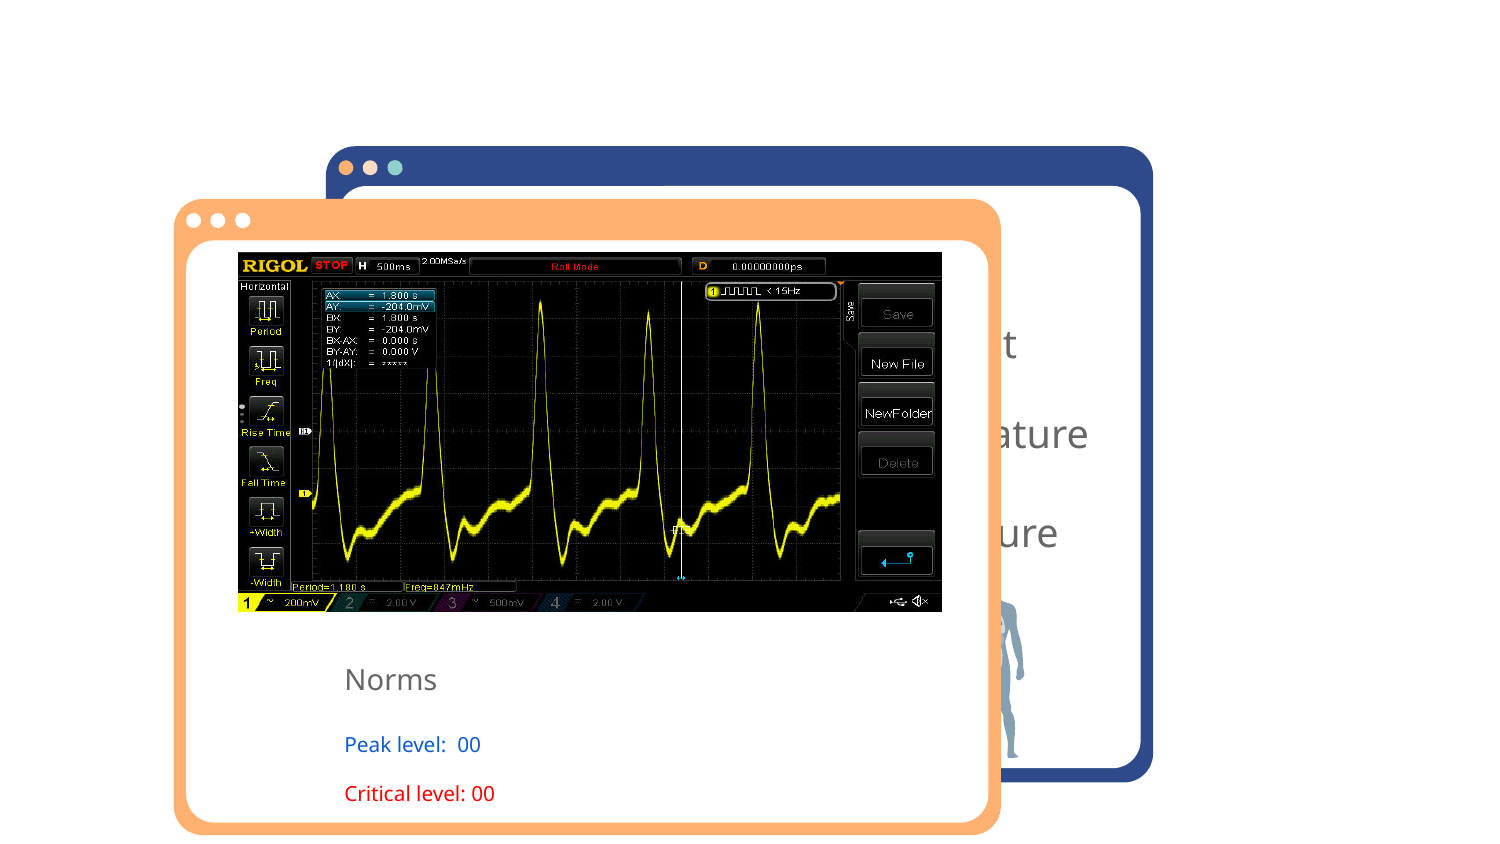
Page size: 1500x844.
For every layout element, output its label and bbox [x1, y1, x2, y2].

text_box [325, 145, 1154, 783]
picture [237, 252, 943, 612]
text_box [1006, 571, 1025, 759]
text_box [173, 198, 1002, 836]
